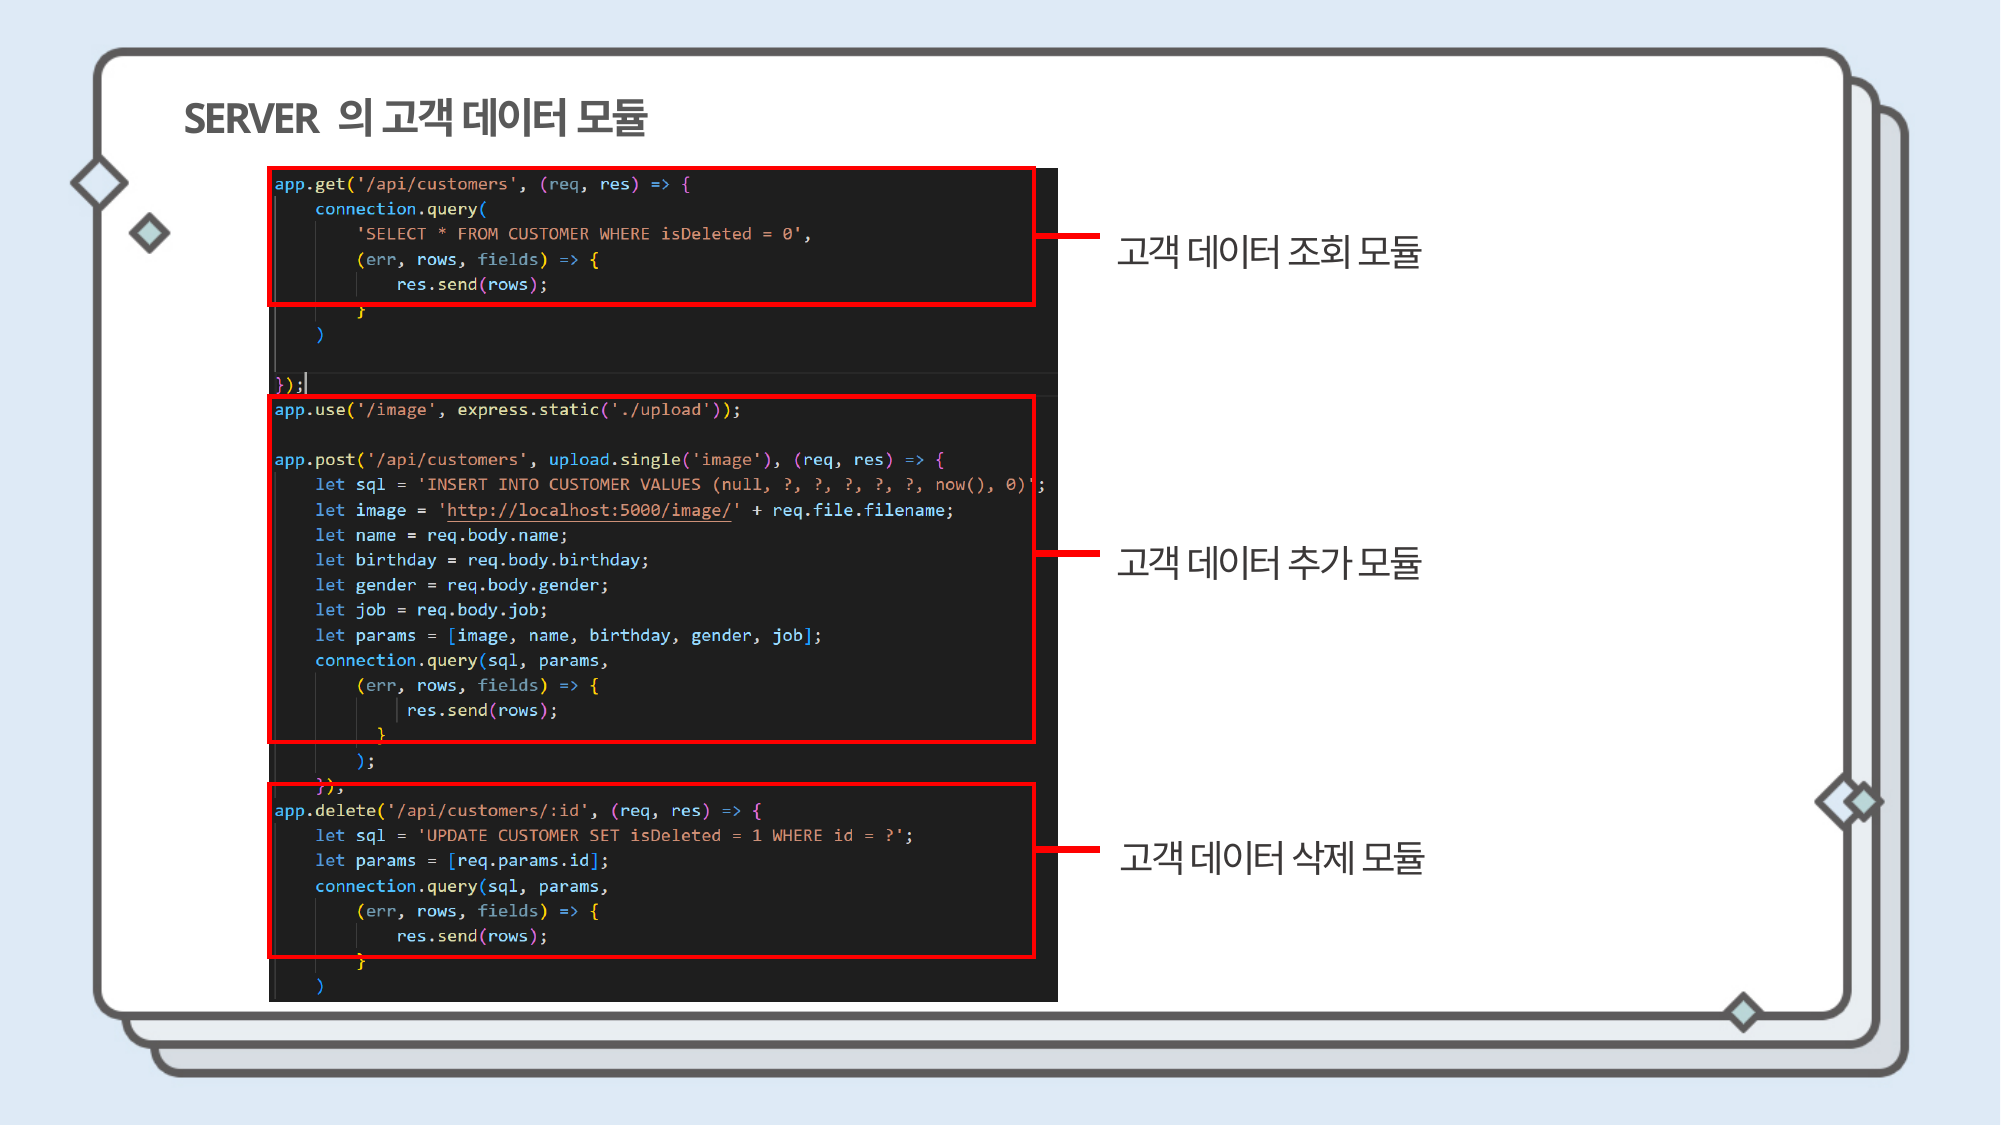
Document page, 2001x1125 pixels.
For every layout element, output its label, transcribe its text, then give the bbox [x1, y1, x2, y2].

text_box 고객 데이터 추가 모듈 [1058, 510, 1632, 593]
text_box SERVER 의 고객 데이터 모듈 [168, 84, 822, 150]
text_box 고객 데이터 조회 모듈 [1058, 198, 1632, 281]
text_box 고객 데이터 삭제 모듈 [1058, 804, 1632, 887]
picture [0, 0, 2001, 1125]
